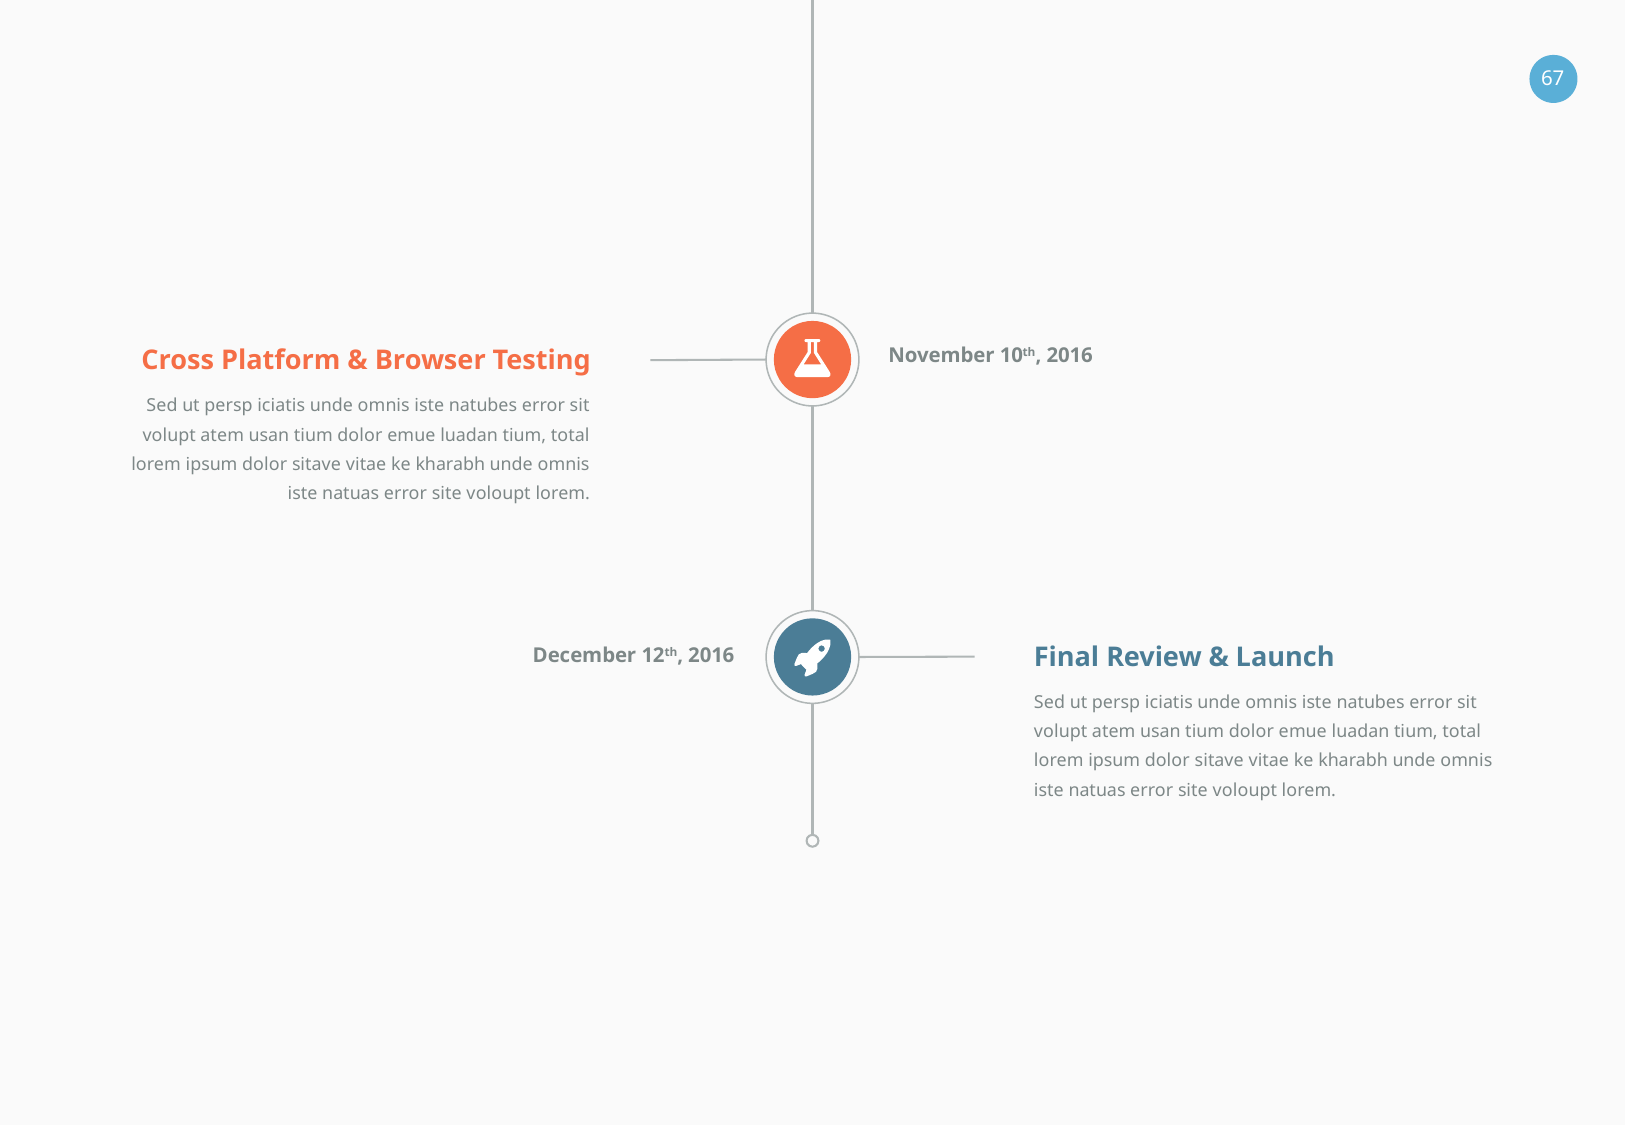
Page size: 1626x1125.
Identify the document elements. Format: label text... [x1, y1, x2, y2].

text_box [815, 313, 835, 319]
text_box Sed ut persp iciatis unde omnis iste natubes error sit volupt atem usan tium dolor emue luadan tium, total lorem ipsum dolor sitave vitae ke kharabh unde omnis iste natuas error site voloupt lorem. [1033, 682, 1503, 802]
text_box [813, 610, 835, 616]
text_box [790, 610, 812, 616]
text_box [773, 618, 852, 696]
text_box Final Review & Launch [1033, 639, 1503, 673]
text_box December 12th, 2016 [470, 642, 735, 668]
text_box November 10th, 2016 [888, 342, 1152, 367]
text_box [773, 320, 852, 399]
text_box Sed ut persp iciatis unde omnis iste natubes error sit volupt atem usan tium dolor emue luadan tium, total lorem ipsum dolor sitave vitae ke kharabh unde omnis iste natuas error site voloupt lorem. [121, 386, 591, 505]
text_box Cross Platform & Browser Testing [121, 342, 591, 376]
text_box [806, 703, 819, 847]
text_box [790, 313, 809, 319]
